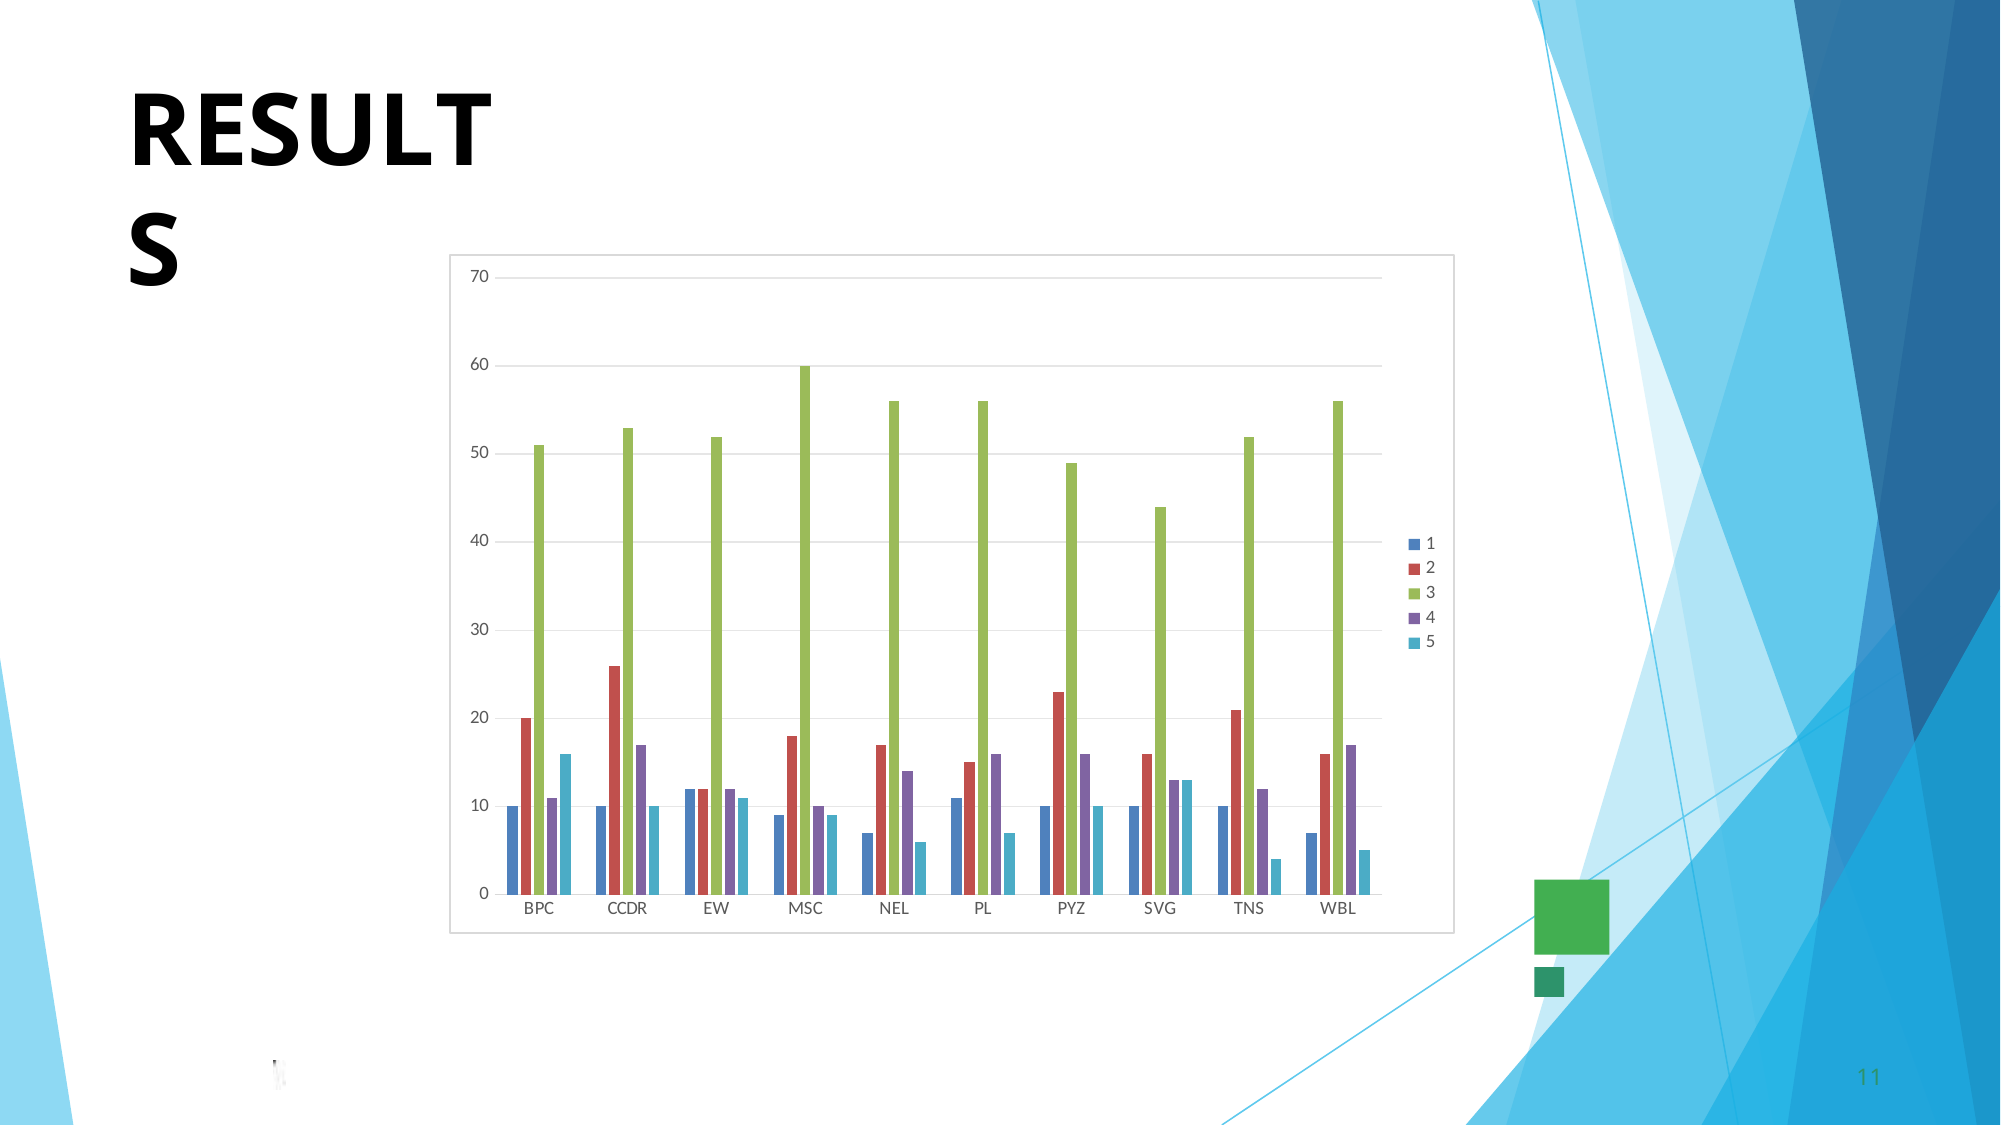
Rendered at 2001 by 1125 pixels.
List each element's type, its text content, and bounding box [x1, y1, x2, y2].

text_box [1534, 879, 1610, 955]
picture [273, 1060, 287, 1091]
chart [448, 254, 1455, 934]
text_box [1534, 967, 1565, 997]
text_box [1849, 1061, 1888, 1095]
title RESULTS [123, 63, 524, 306]
